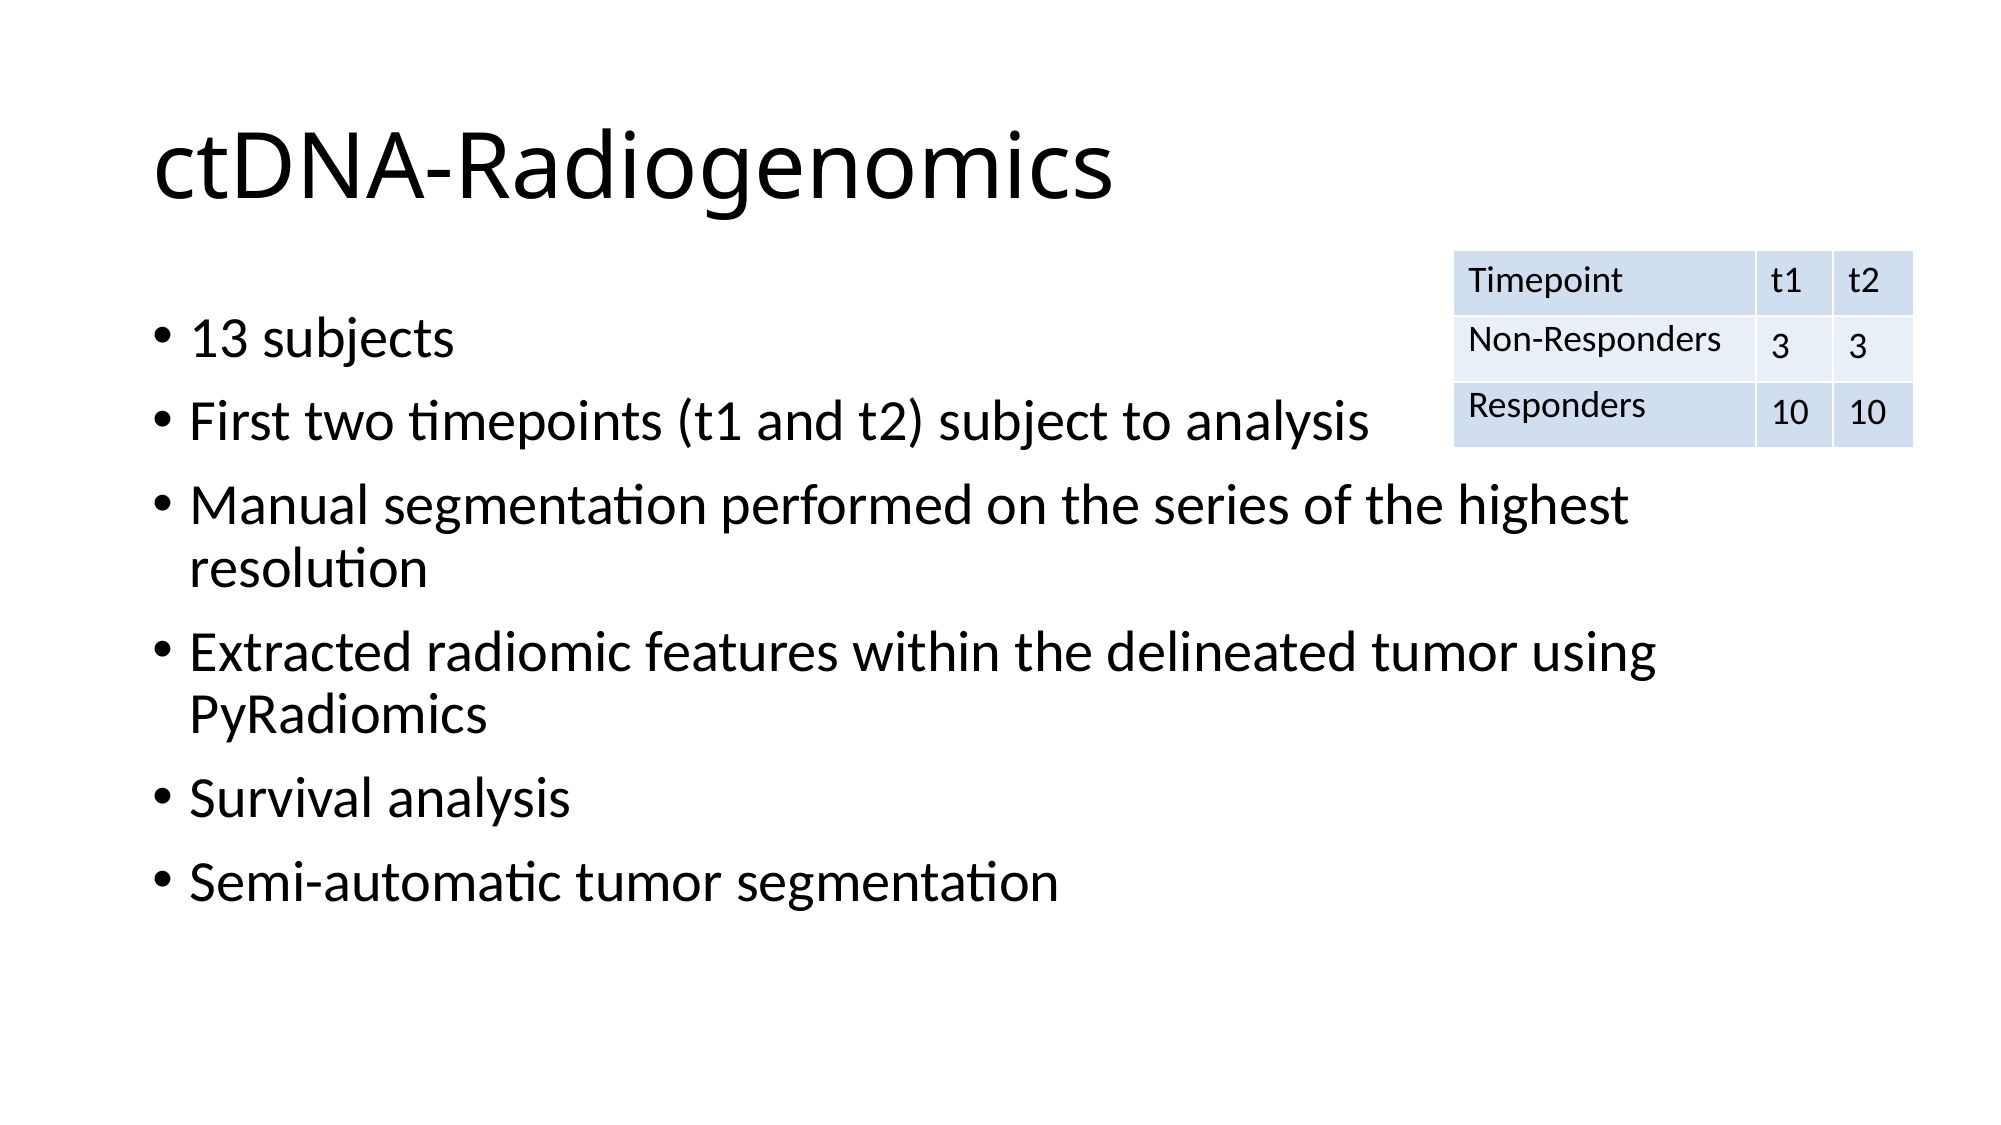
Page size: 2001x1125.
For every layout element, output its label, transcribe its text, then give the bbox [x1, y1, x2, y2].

table_cell Non-Responders [1454, 317, 1755, 381]
table_header Timepoint [1454, 251, 1755, 315]
table_header t2 [1834, 251, 1913, 315]
table_cell 3 [1834, 317, 1913, 381]
table_cell 3 [1757, 317, 1832, 381]
list 13 subjects First two timepoints (t1 and t2) subject to analysis Manual segmentation performed on the series of the highest resolution Extracted radiomic features within the delineated tumor using PyRadiomics Survival analysis Semi-automatic tumor segmentation [137, 299, 1863, 1083]
table_cell 10 [1834, 383, 1913, 447]
table_cell 10 [1757, 383, 1832, 447]
table_cell Responders [1454, 383, 1755, 447]
title ctDNA-Radiogenomics [137, 59, 1863, 278]
table_header t1 [1757, 251, 1832, 315]
